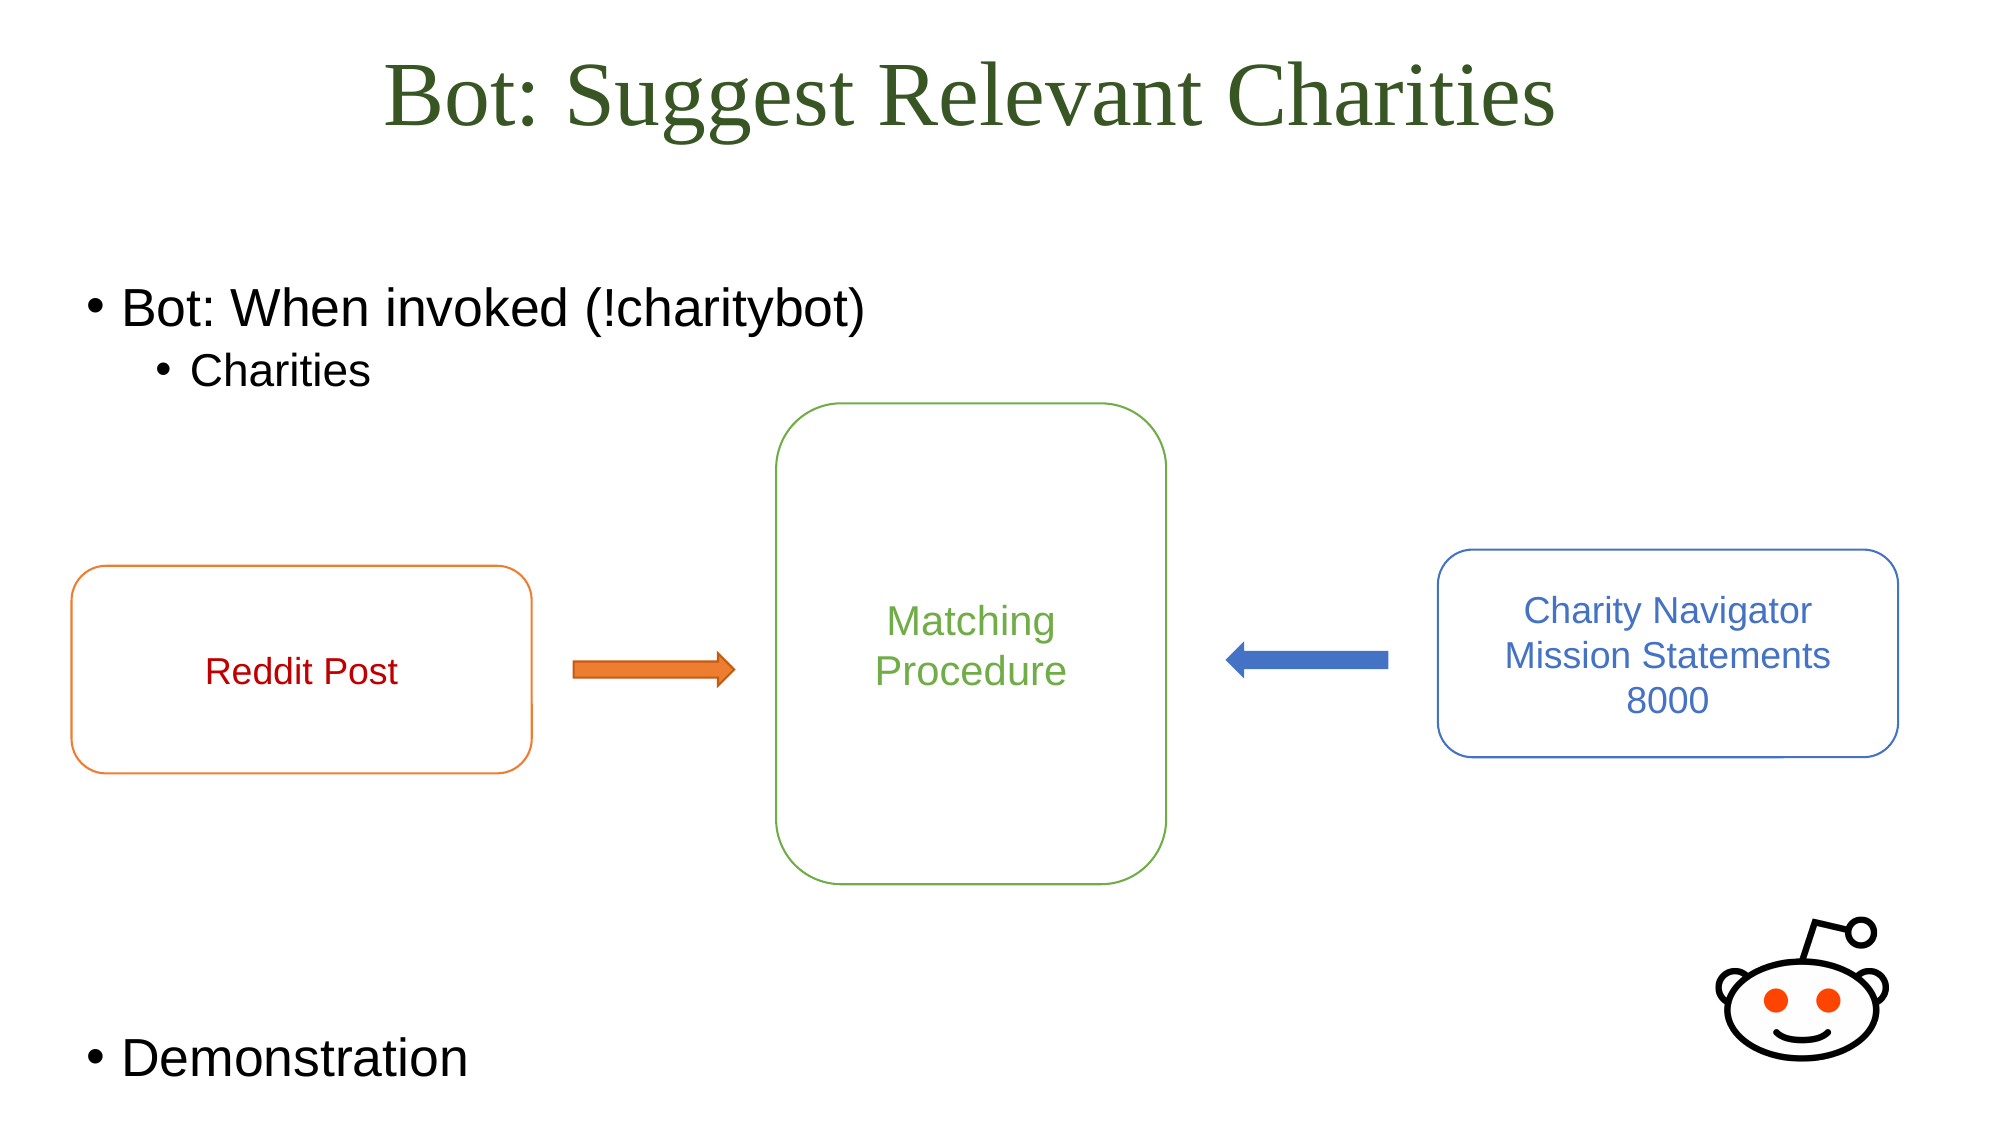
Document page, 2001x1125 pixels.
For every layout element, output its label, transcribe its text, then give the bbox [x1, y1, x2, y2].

text_box Matching Procedure [775, 402, 1168, 886]
text_box Reddit Post [70, 564, 533, 775]
picture [1706, 908, 1899, 1067]
text_box [572, 650, 736, 689]
text_box Charity Navigator Mission Statements 8000 [1436, 548, 1900, 759]
list Bot: When invoked (!charitybot) Charities Demonstration [71, 188, 1943, 1099]
title Bot: Suggest Relevant Charities [108, 19, 1834, 172]
text_box [1225, 641, 1389, 679]
